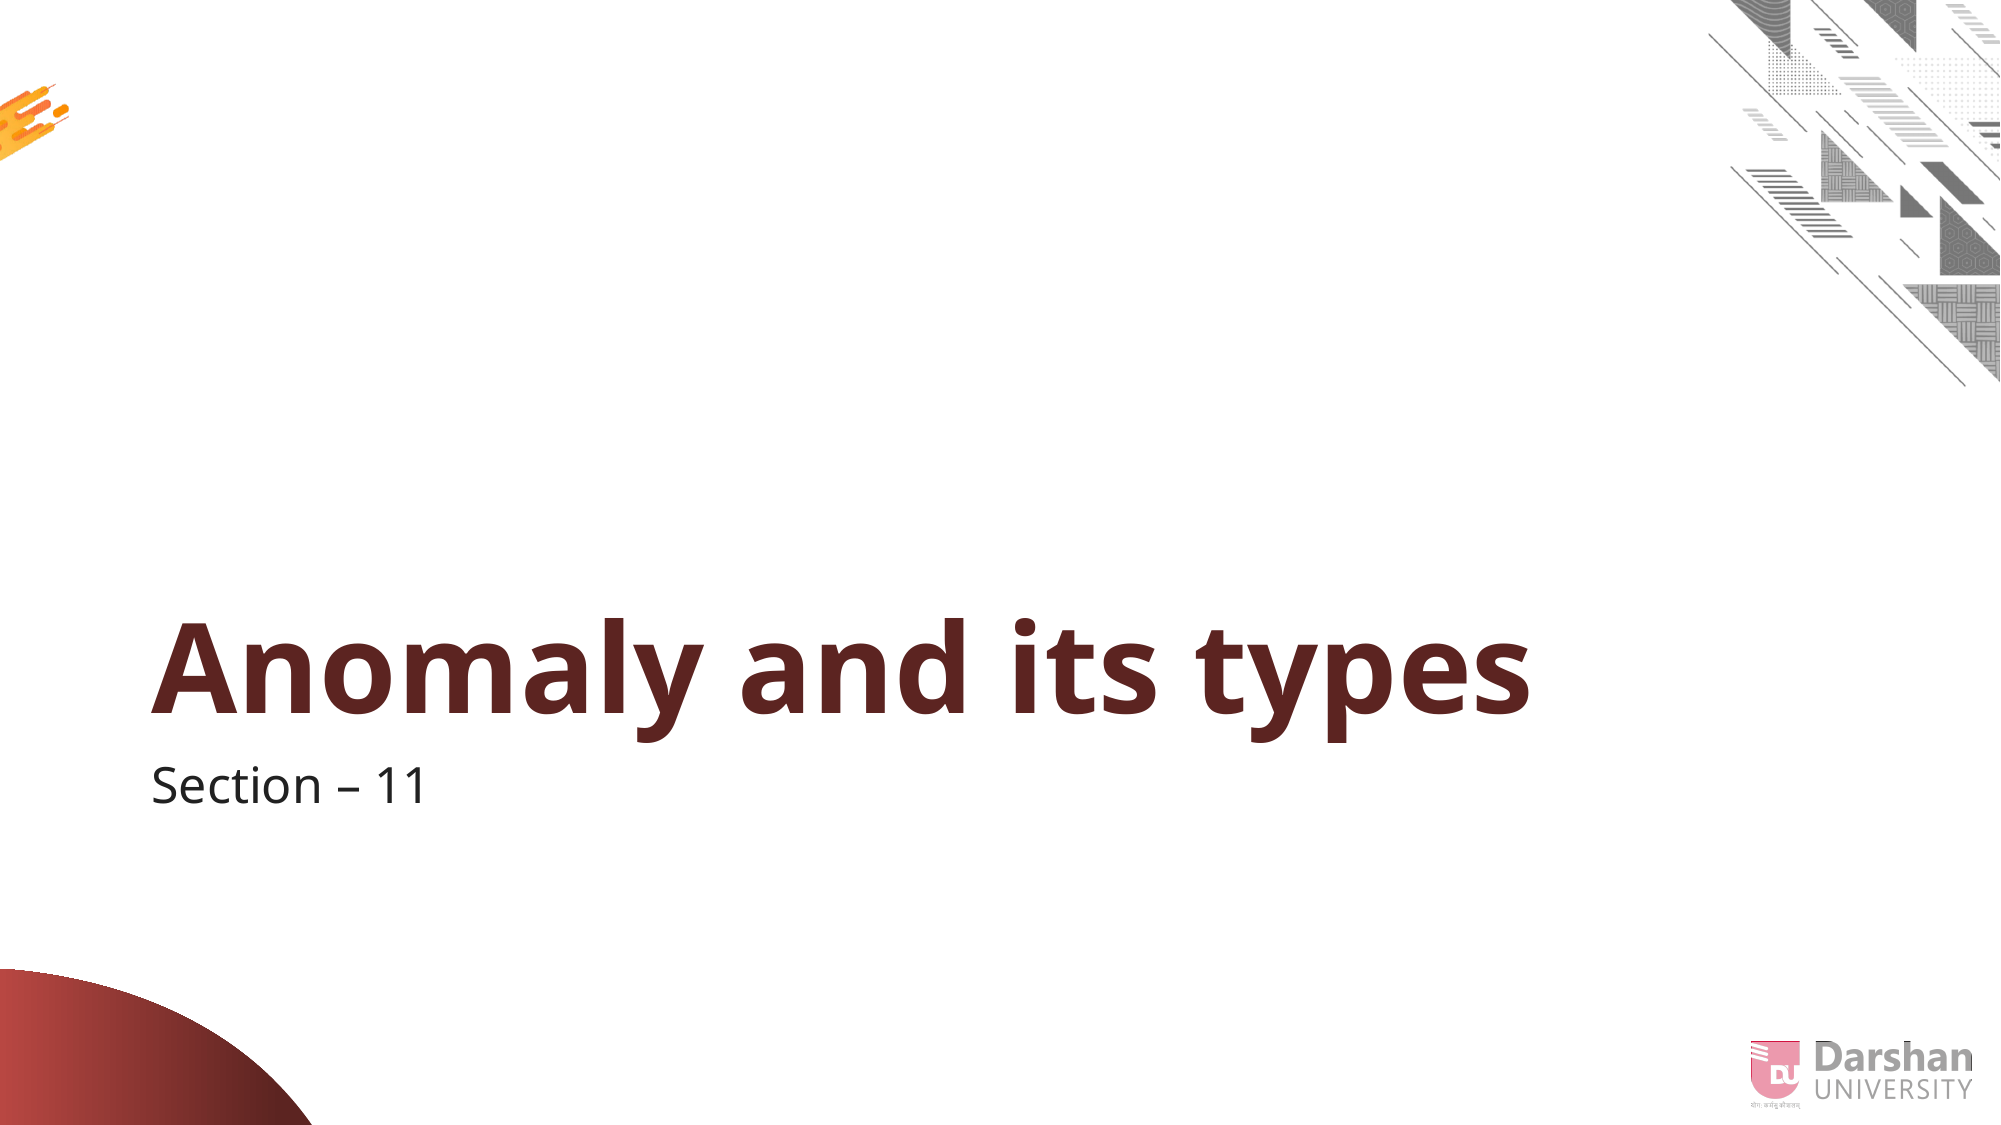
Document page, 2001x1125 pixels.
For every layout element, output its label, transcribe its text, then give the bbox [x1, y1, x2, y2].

list Section – 11 [136, 752, 1862, 999]
title Anomaly and its types [136, 280, 1862, 749]
picture [0, 65, 90, 193]
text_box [1751, 1041, 1972, 1109]
